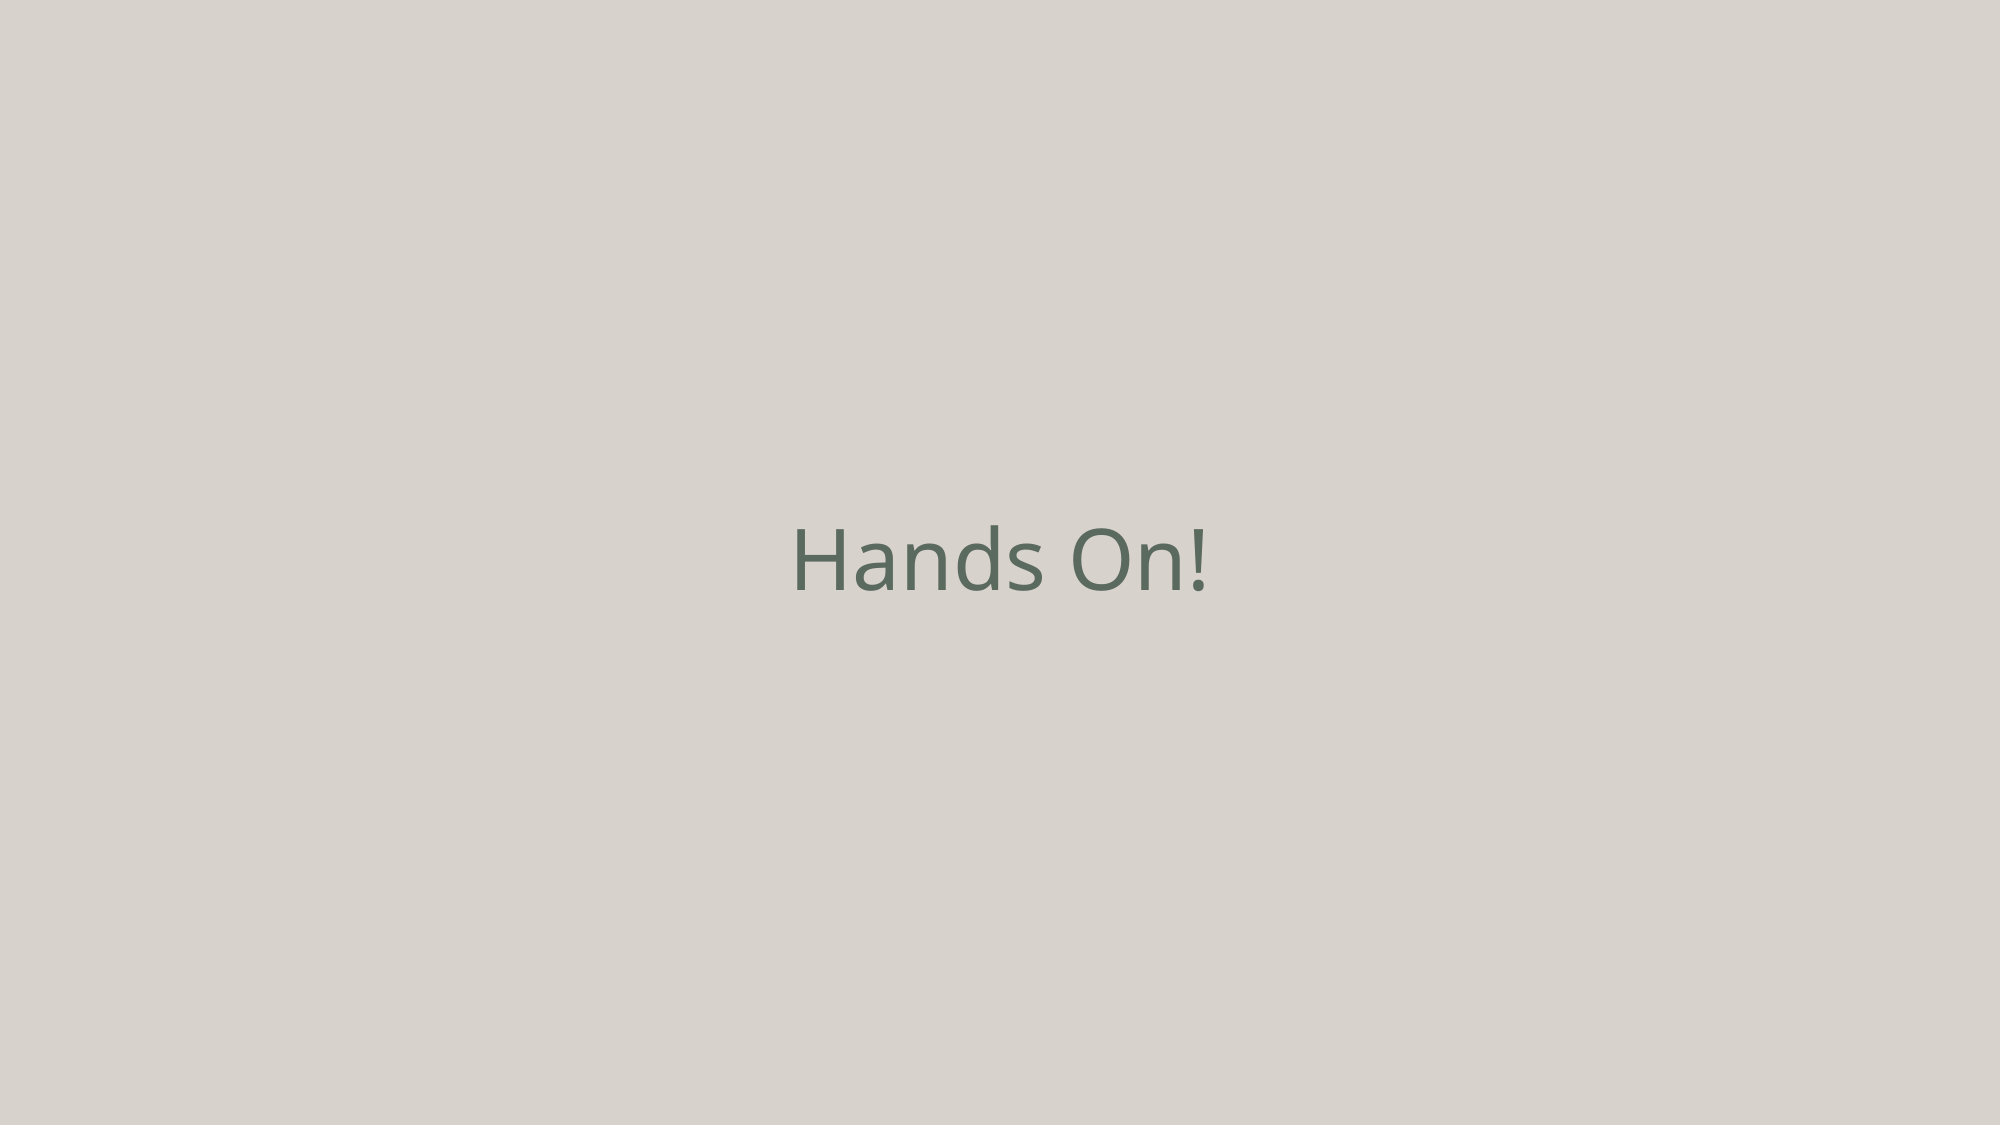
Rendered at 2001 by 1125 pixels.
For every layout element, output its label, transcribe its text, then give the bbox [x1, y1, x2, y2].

title Hands On! [452, 508, 1548, 617]
